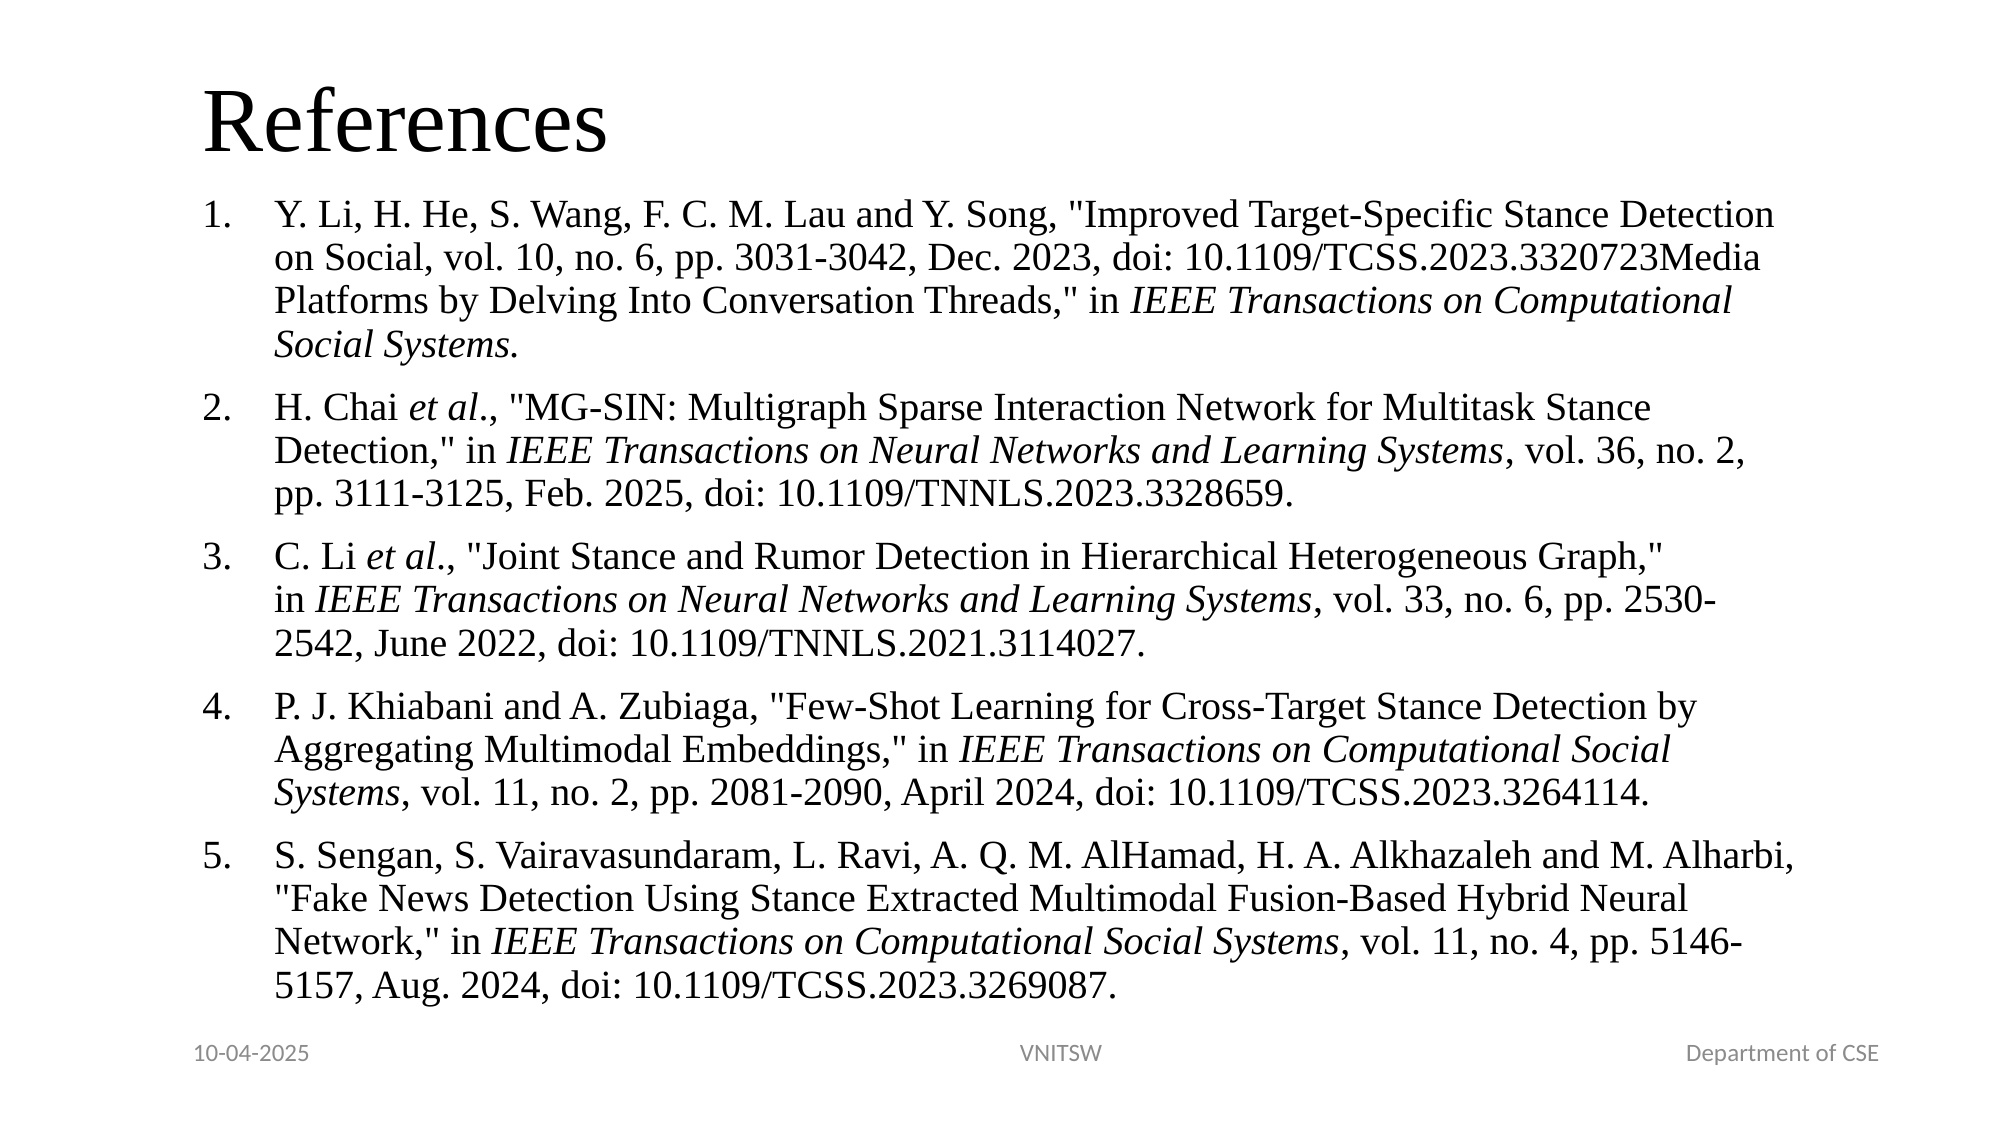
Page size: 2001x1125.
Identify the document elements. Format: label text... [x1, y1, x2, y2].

list Y. Li, H. He, S. Wang, F. C. M. Lau and Y. Song, "Improved Target-Specific Stance Detection on Social, vol. 10, no. 6, pp. 3031-3042, Dec. 2023, doi: 10.1109/TCSS.2023.3320723Media Platforms by Delving Into Conversation Threads," in IEEE Transactions on Computational Social Systems. H. Chai et al., "MG-SIN: Multigraph Sparse Interaction Network for Multitask Stance Detection," in IEEE Transactions on Neural Networks and Learning Systems, vol. 36, no. 2, pp. 3111-3125, Feb. 2025, doi: 10.1109/TNNLS.2023.3328659. C. Li et al., "Joint Stance and Rumor Detection in Hierarchical Heterogeneous Graph," in IEEE Transactions on Neural Networks and Learning Systems, vol. 33, no. 6, pp. 2530-2542, June 2022, doi: 10.1109/TNNLS.2021.3114027. P. J. Khiabani and A. Zubiaga, "Few-Shot Learning for Cross-Target Stance Detection by Aggregating Multimodal Embeddings," in IEEE Transactions on Computational Social Systems, vol. 11, no. 2, pp. 2081-2090, April 2024, doi: 10.1109/TCSS.2023.3264114. S. Sengan, S. Vairavasundaram, L. Ravi, A. Q. M. AlHamad, H. A. Alkhazaleh and M. Alharbi, "Fake News Detection Using Stance Extracted Multimodal Fusion-Based Hybrid Neural Network," in IEEE Transactions on Computational Social Systems, vol. 11, no. 4, pp. 5146-5157, Aug. 2024, doi: 10.1109/TCSS.2023.3269087. [187, 185, 1813, 1021]
footer 10-04-2025 VNITSW Department of CSE [159, 1021, 1919, 1082]
title References [187, 0, 1813, 185]
